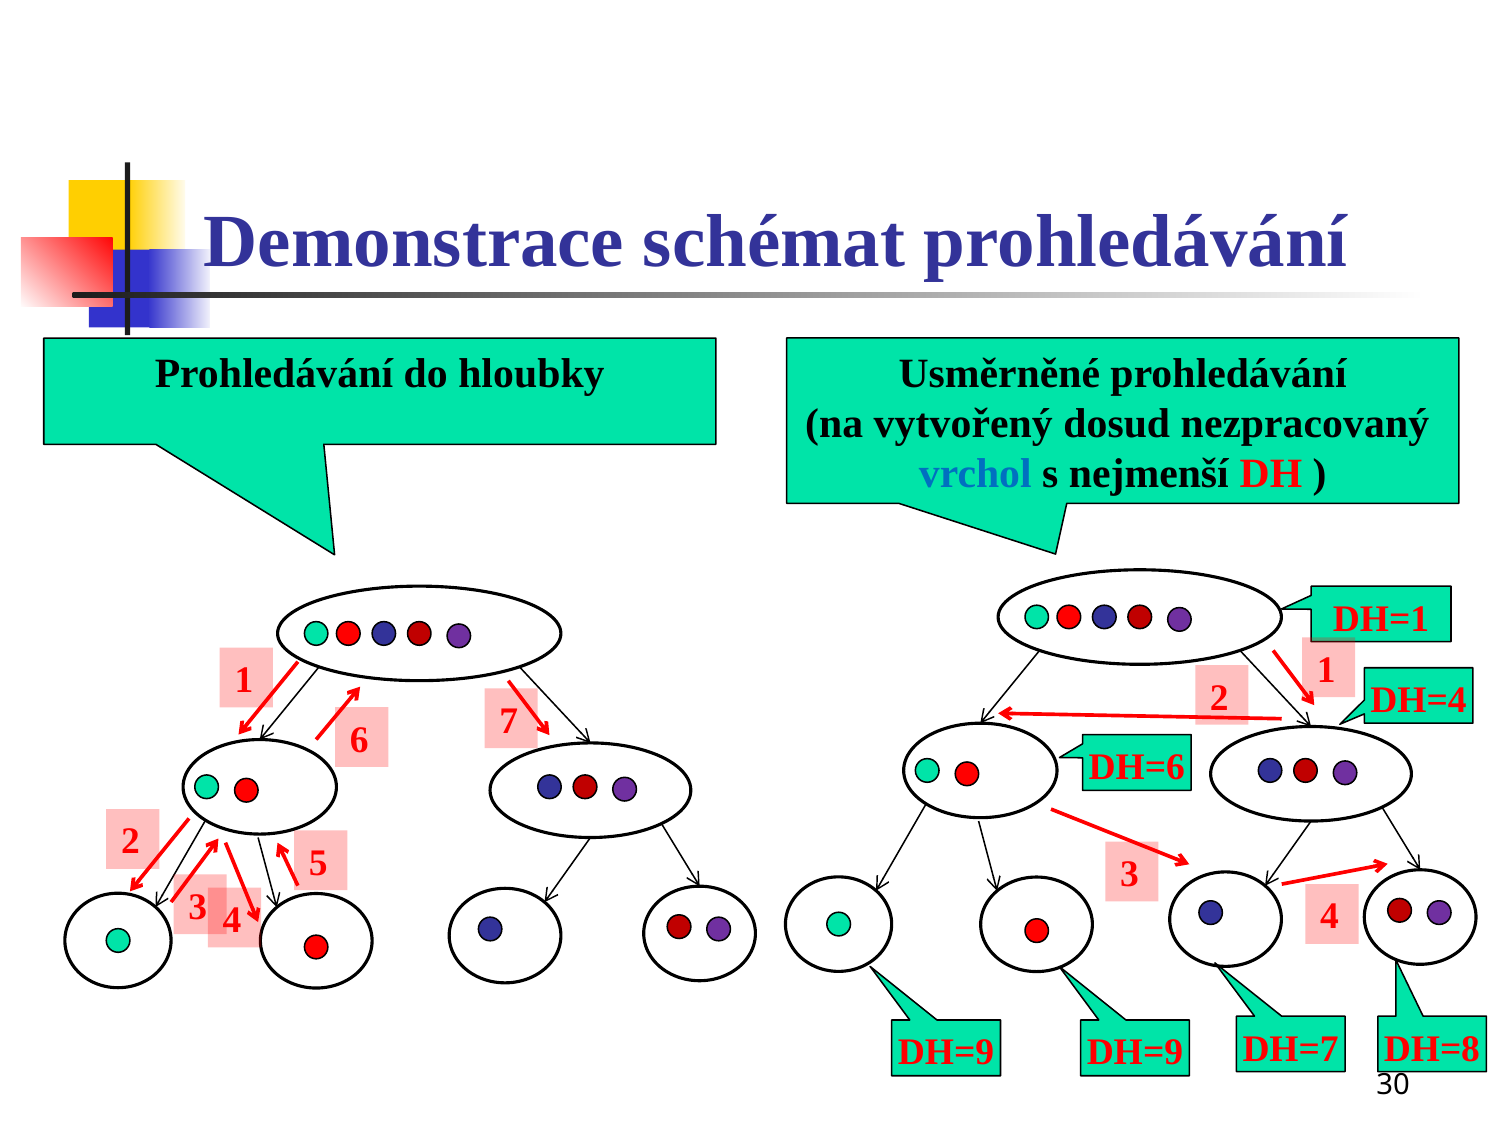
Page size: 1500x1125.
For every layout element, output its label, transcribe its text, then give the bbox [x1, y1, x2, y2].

text_box [612, 777, 637, 802]
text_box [1240, 650, 1312, 727]
text_box [1025, 605, 1049, 629]
text_box [1387, 898, 1412, 923]
text_box 1 [1302, 637, 1356, 698]
text_box [372, 621, 396, 646]
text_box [544, 837, 591, 903]
text_box [336, 621, 361, 646]
text_box [915, 758, 940, 783]
text_box DH=4 [1339, 667, 1473, 725]
text_box Usměrněné prohledávání (na vytvořený dosud nezpracovaný vrchol s nejmenší DH ) [786, 337, 1459, 555]
text_box DH=9 [1059, 966, 1190, 1076]
text_box [1092, 605, 1117, 629]
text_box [316, 686, 361, 740]
text_box 2 [1195, 665, 1240, 713]
text_box [449, 888, 561, 983]
text_box [183, 739, 337, 835]
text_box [190, 820, 206, 838]
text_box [259, 666, 319, 740]
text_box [258, 837, 277, 908]
text_box 2 [106, 809, 160, 869]
text_box [490, 742, 691, 838]
text_box [1293, 758, 1318, 783]
text_box Prohledávání do hloubky [43, 338, 716, 555]
text_box [537, 774, 562, 799]
title Demonstrace schémat prohledávání [188, 101, 1468, 289]
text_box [238, 661, 298, 735]
text_box [1198, 900, 1223, 925]
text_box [998, 713, 1282, 719]
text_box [155, 892, 206, 907]
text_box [876, 803, 926, 891]
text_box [1273, 650, 1315, 706]
text_box 4 [207, 887, 262, 948]
text_box [1364, 869, 1477, 965]
text_box [304, 621, 328, 646]
text_box DH=8 [1377, 959, 1487, 1072]
text_box [667, 914, 691, 939]
text_box [1167, 607, 1192, 632]
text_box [277, 842, 298, 886]
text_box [980, 650, 1040, 724]
text_box 7 [484, 688, 538, 749]
text_box 1 [219, 647, 273, 708]
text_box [225, 842, 259, 923]
text_box [1025, 918, 1049, 943]
text_box DH=7 [1214, 962, 1346, 1072]
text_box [1381, 807, 1420, 870]
text_box [1258, 758, 1282, 783]
text_box DH=6 [1059, 734, 1192, 791]
text_box [903, 723, 1058, 818]
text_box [129, 818, 190, 892]
text_box [277, 586, 561, 681]
text_box [64, 893, 172, 988]
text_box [519, 666, 591, 743]
text_box 2 [1195, 719, 1240, 725]
text_box 3 [1105, 865, 1159, 902]
text_box 3 [219, 874, 225, 887]
text_box [643, 886, 756, 981]
text_box DH=1 [1281, 586, 1451, 642]
text_box [1057, 605, 1081, 629]
text_box [407, 621, 431, 646]
text_box [1333, 760, 1357, 785]
text_box [998, 569, 1282, 665]
text_box [447, 623, 471, 648]
text_box DH=9 [870, 966, 1001, 1076]
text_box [1050, 809, 1190, 865]
text_box [785, 876, 892, 972]
text_box 3 [173, 902, 207, 935]
text_box 5 [294, 830, 348, 891]
text_box [980, 877, 1093, 972]
text_box [234, 778, 259, 803]
text_box [1169, 871, 1282, 967]
text_box [194, 774, 219, 799]
text_box [1127, 605, 1152, 629]
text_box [978, 821, 998, 892]
text_box [106, 928, 130, 953]
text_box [661, 823, 700, 887]
text_box [478, 917, 502, 941]
text_box [1210, 726, 1412, 822]
text_box 4 [1305, 885, 1359, 944]
text_box [304, 935, 328, 959]
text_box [171, 838, 219, 902]
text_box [1265, 821, 1312, 886]
text_box [1427, 900, 1452, 925]
text_box [706, 917, 731, 941]
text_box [508, 680, 550, 736]
text_box [955, 761, 979, 786]
text_box 6 [335, 707, 389, 767]
slide_number 30 [1112, 1037, 1425, 1113]
text_box [573, 774, 597, 799]
text_box [261, 893, 373, 989]
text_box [1281, 863, 1388, 885]
text_box [826, 912, 851, 936]
